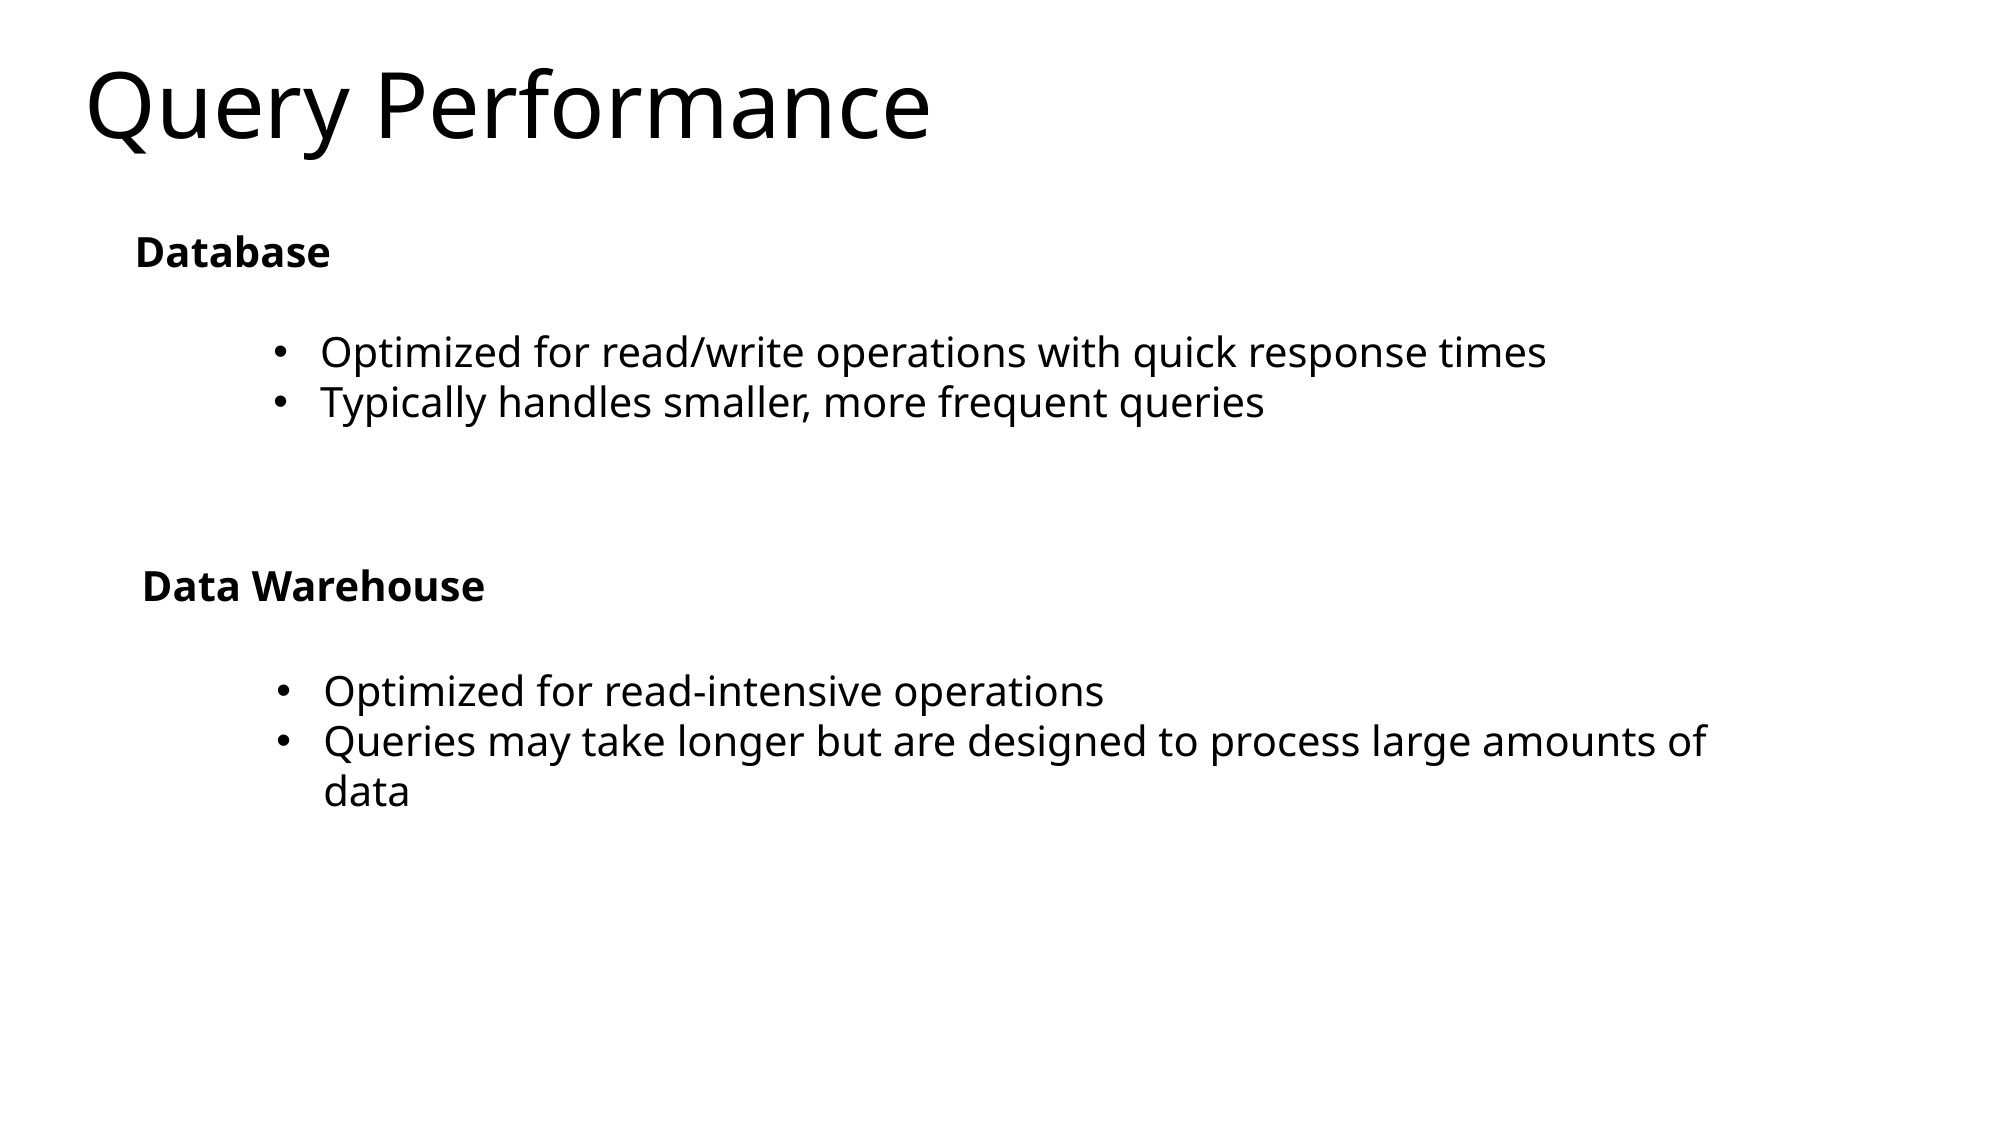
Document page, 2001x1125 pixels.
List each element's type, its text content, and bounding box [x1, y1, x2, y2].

text_box Database [119, 217, 570, 283]
title Query Performance [70, 0, 1795, 218]
text_box Optimized for read-intensive operations Queries may take longer but are designed to process large amounts of data [261, 657, 1773, 823]
text_box Data Warehouse [126, 551, 577, 617]
text_box Optimized for read/write operations with quick response times Typically handles smaller, more frequent queries [258, 318, 1768, 434]
